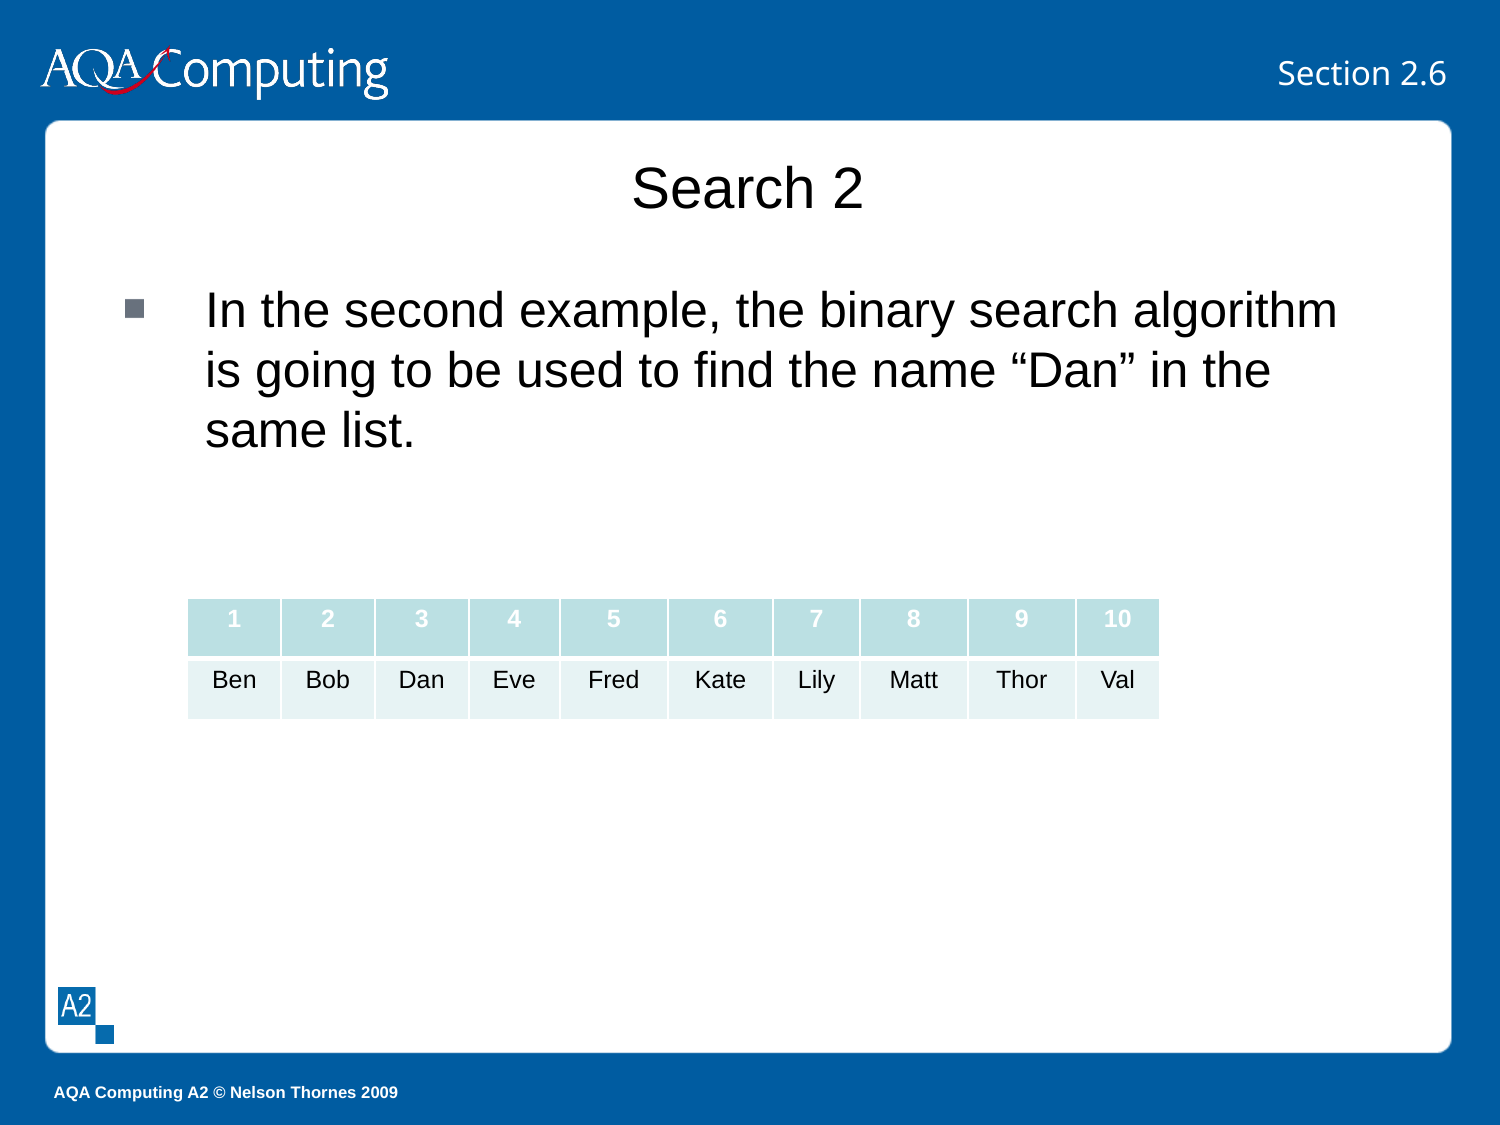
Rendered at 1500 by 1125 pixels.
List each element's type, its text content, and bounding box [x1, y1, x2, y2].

table_header 3 [376, 599, 468, 656]
table_header 10 [1077, 599, 1159, 656]
table_header 9 [969, 599, 1075, 656]
table_header 8 [861, 599, 967, 656]
table_cell Ben [188, 661, 280, 719]
table_cell Kate [669, 661, 772, 719]
table_header 4 [470, 599, 559, 656]
table_header 5 [561, 599, 667, 656]
table_cell Lily [774, 661, 859, 719]
table_cell Eve [470, 661, 559, 719]
table_header 2 [282, 599, 374, 656]
table_cell Thor [969, 661, 1075, 719]
table_header 6 [669, 599, 772, 656]
table_header 7 [774, 599, 859, 656]
table_cell Val [1077, 661, 1159, 719]
table_cell Fred [561, 661, 667, 719]
table_header 1 [188, 599, 280, 656]
table_cell Matt [861, 661, 967, 719]
list In the second example, the binary search algorithm is going to be used to find the name “Dan” in the same list. [110, 270, 1387, 919]
table_cell Dan [376, 661, 468, 719]
picture [0, 0, 1500, 1125]
table_cell Bob [282, 661, 374, 719]
title Search 2 [73, 136, 1424, 233]
